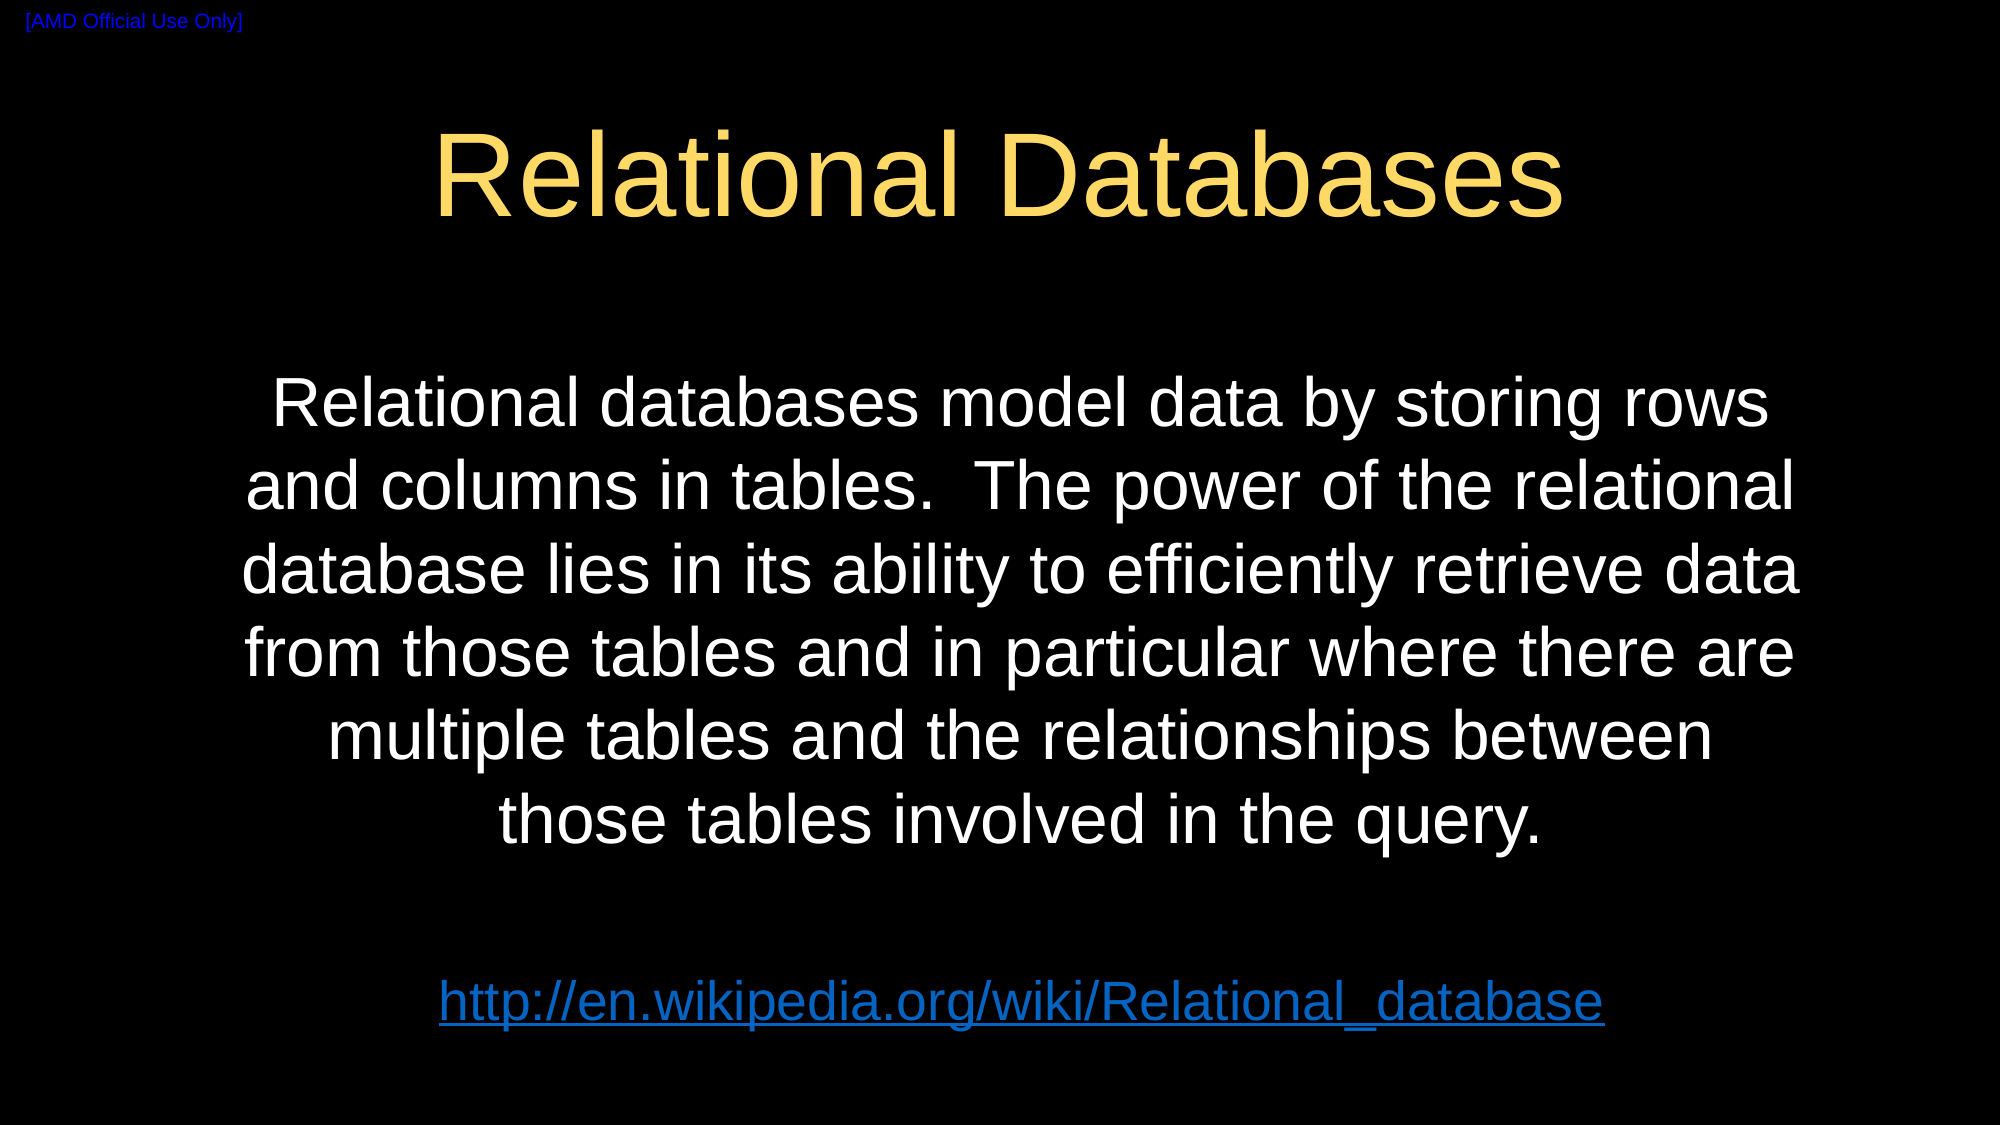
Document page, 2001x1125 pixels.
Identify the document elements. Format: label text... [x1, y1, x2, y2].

text_box http://en.wikipedia.org/wiki/Relational_database [389, 959, 1655, 1037]
text_box Relational databases model data by storing rows and columns in tables. The power of the relational database lies in its ability to efficiently retrieve data from those tables and in particular where there are multiple tables and the relationships between those tables involved in the query. [236, 327, 1807, 887]
title Relational Databases [137, 59, 1863, 278]
